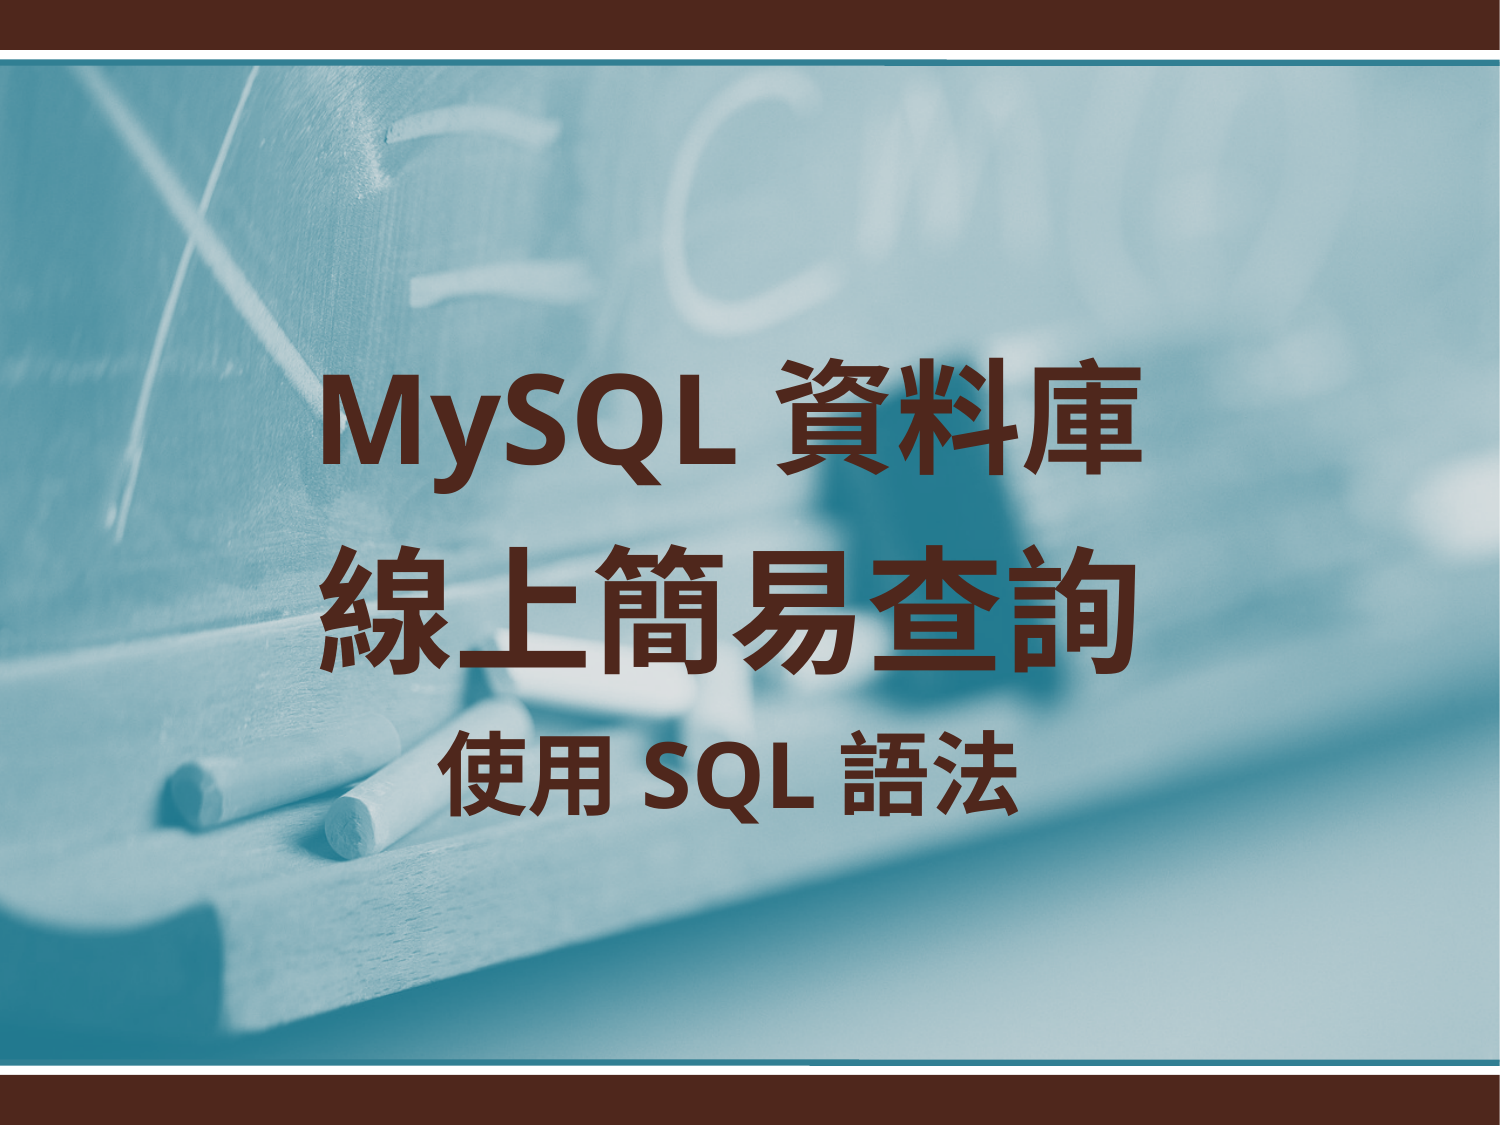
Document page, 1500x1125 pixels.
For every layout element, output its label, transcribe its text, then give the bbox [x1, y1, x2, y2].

subtitle MySQL資料庫 線上簡易查詢 使用SQL語法 [53, 178, 1406, 835]
